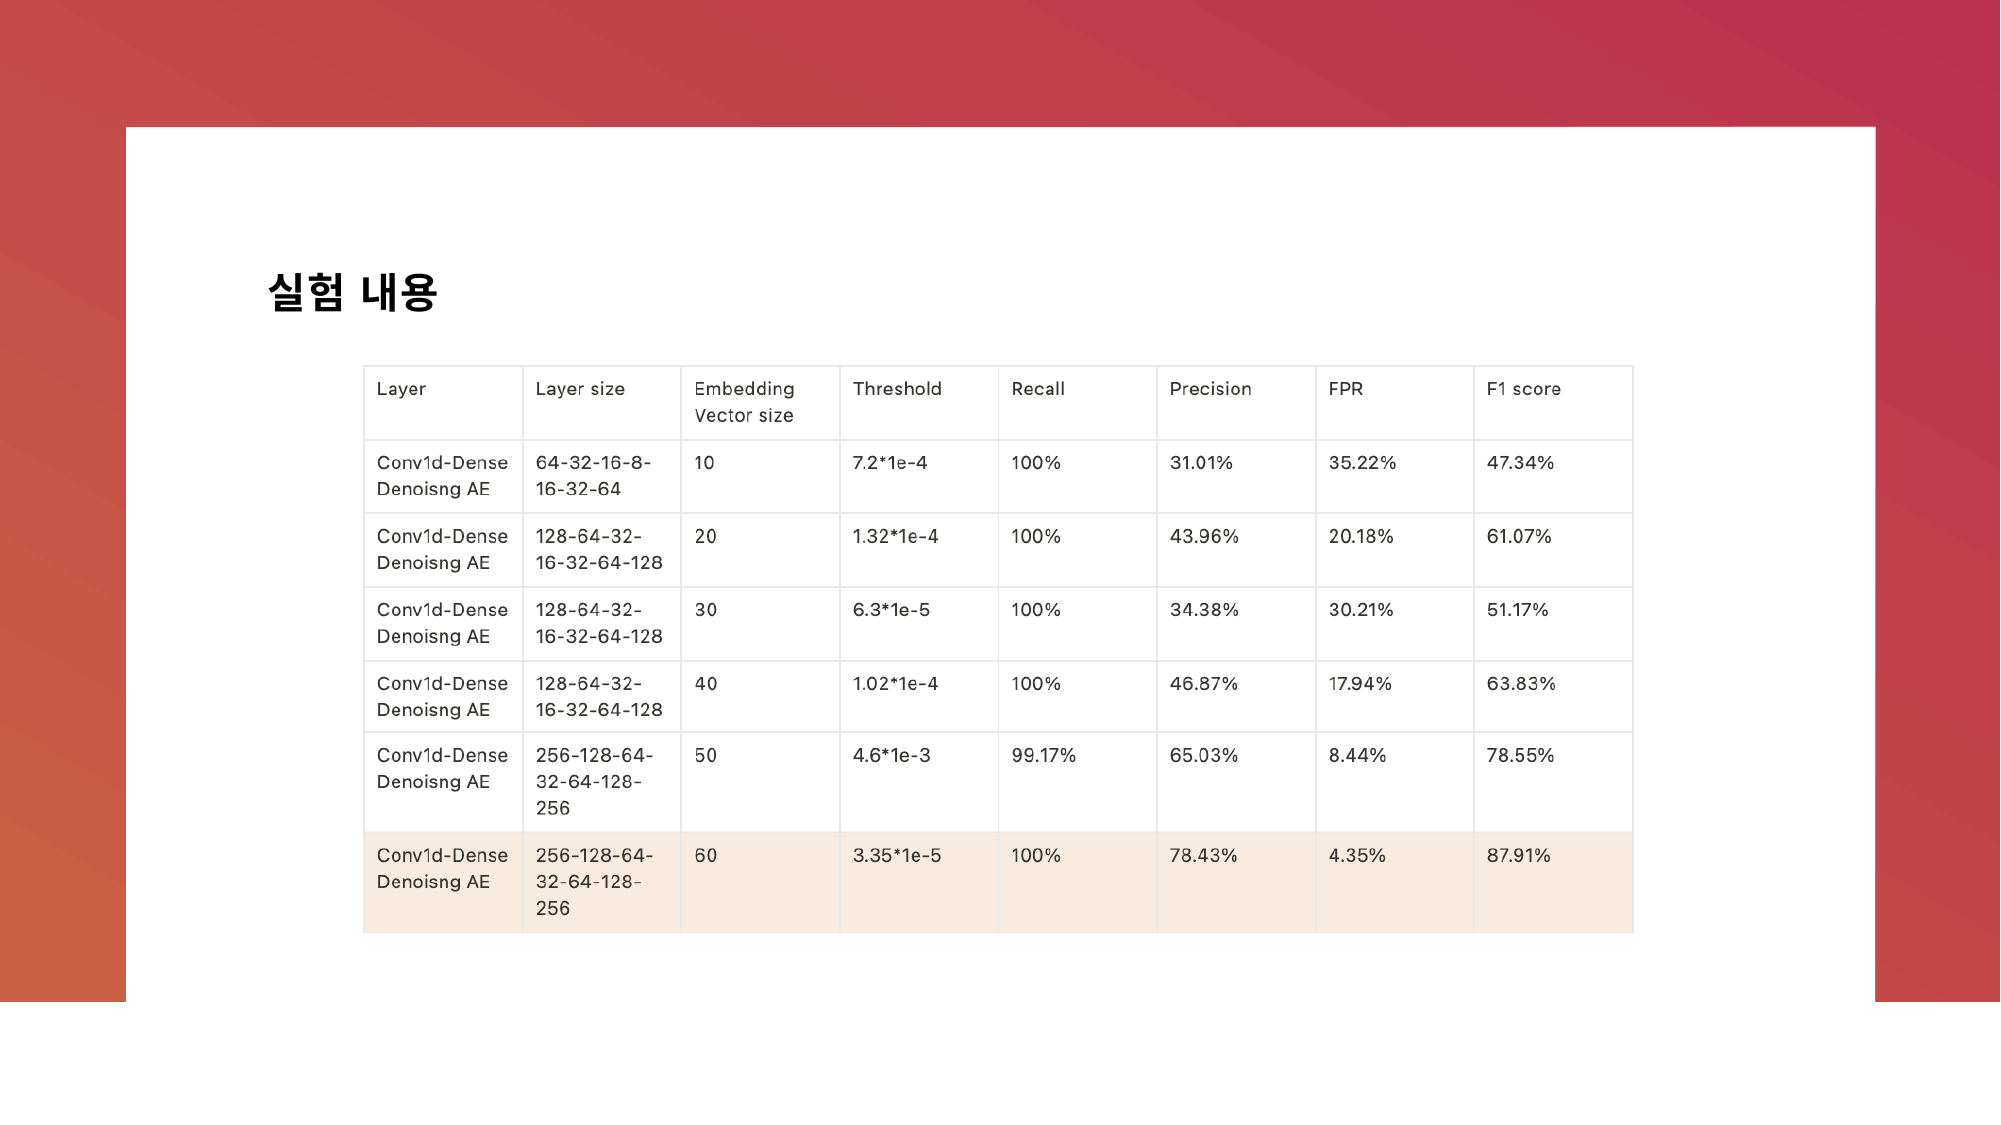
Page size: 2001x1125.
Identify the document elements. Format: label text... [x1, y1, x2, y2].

title 실험 내용 [248, 248, 1749, 470]
picture [361, 359, 1637, 933]
